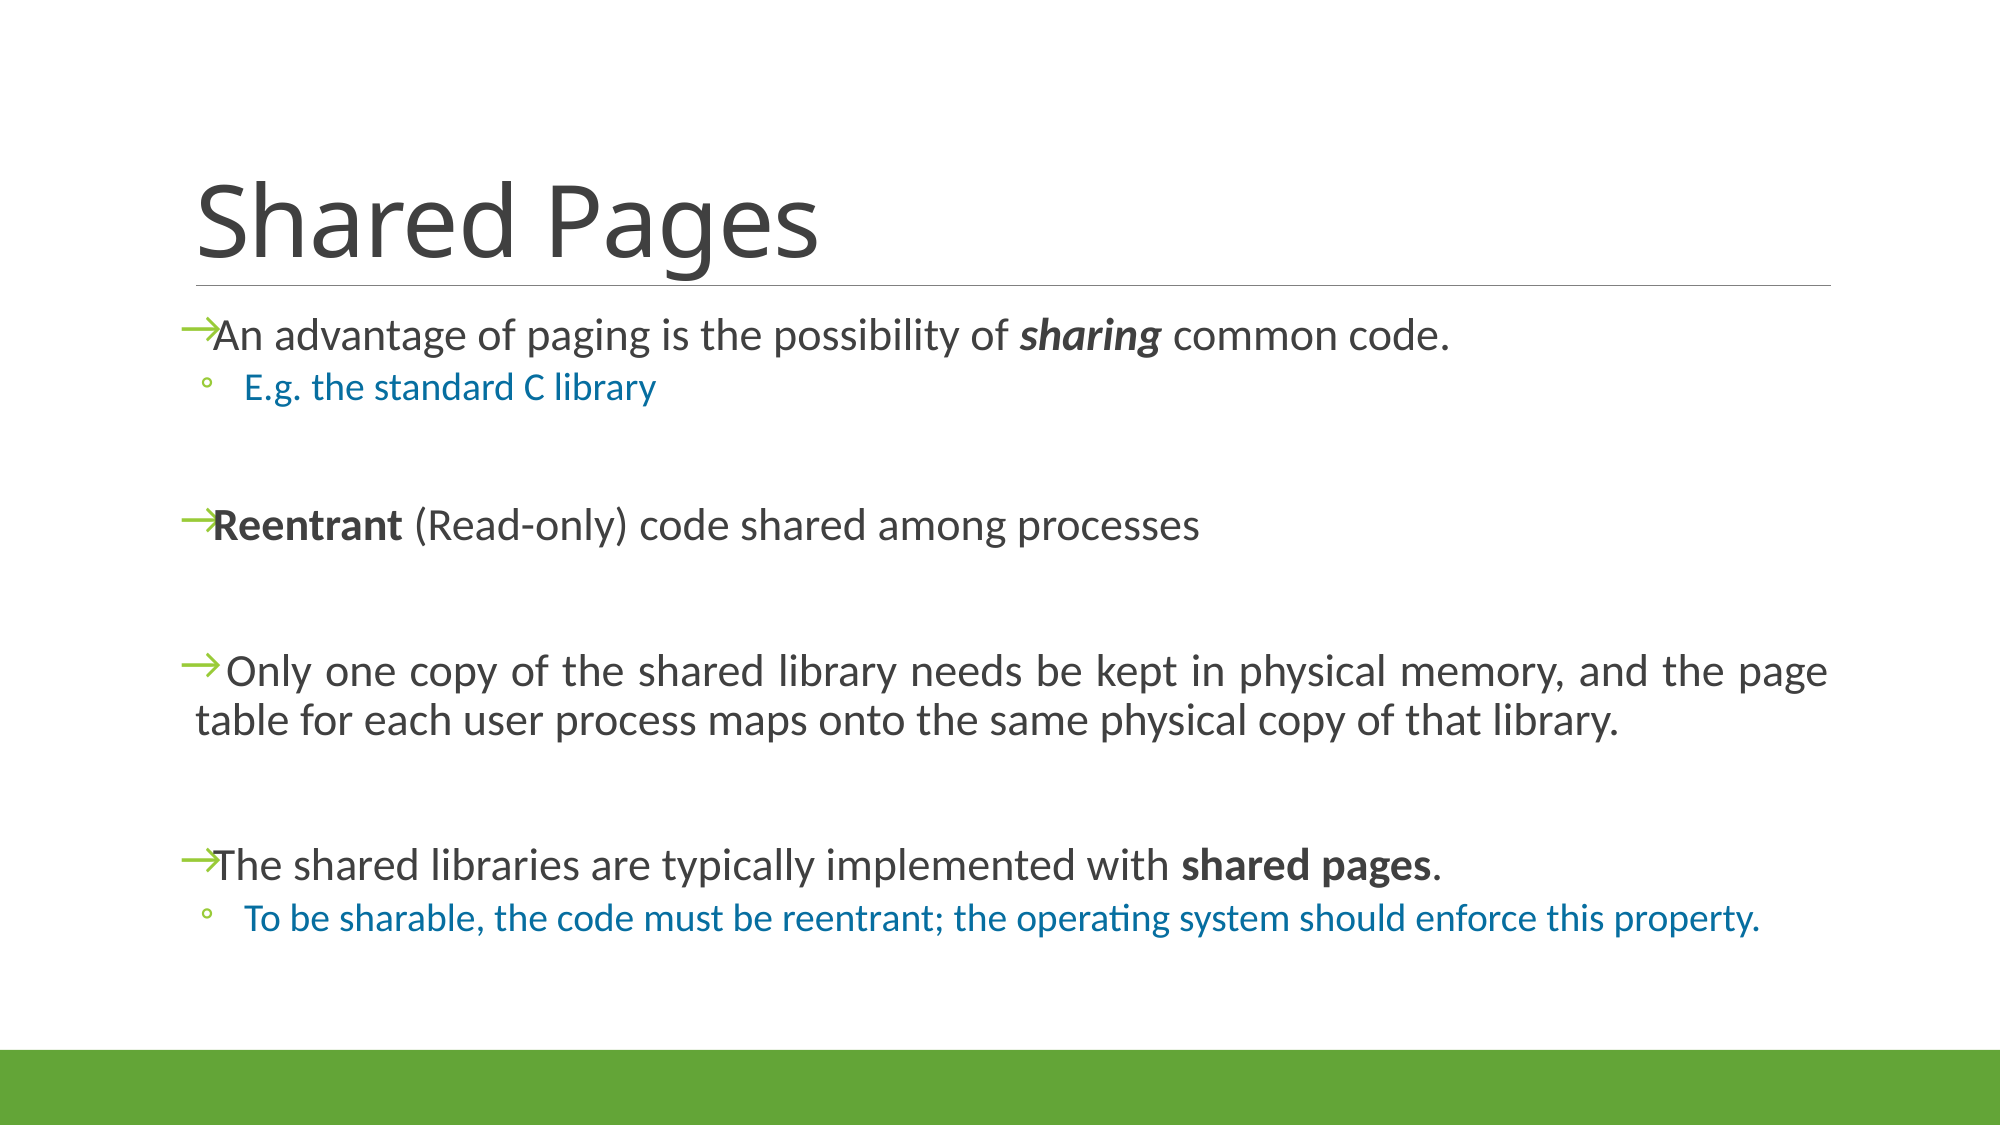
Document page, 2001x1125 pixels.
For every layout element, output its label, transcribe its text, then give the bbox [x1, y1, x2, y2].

list An advantage of paging is the possibility of sharing common code. E.g. the standard C library Reentrant (Read-only) code shared among processes Only one copy of the shared library needs be kept in physical memory, and the page table for each user process maps onto the same physical copy of that library. The shared libraries are typically implemented with shared pages. To be sharable, the code must be reentrant; the operating system should enforce this property. [180, 302, 1830, 963]
title Shared Pages [180, 47, 1830, 285]
